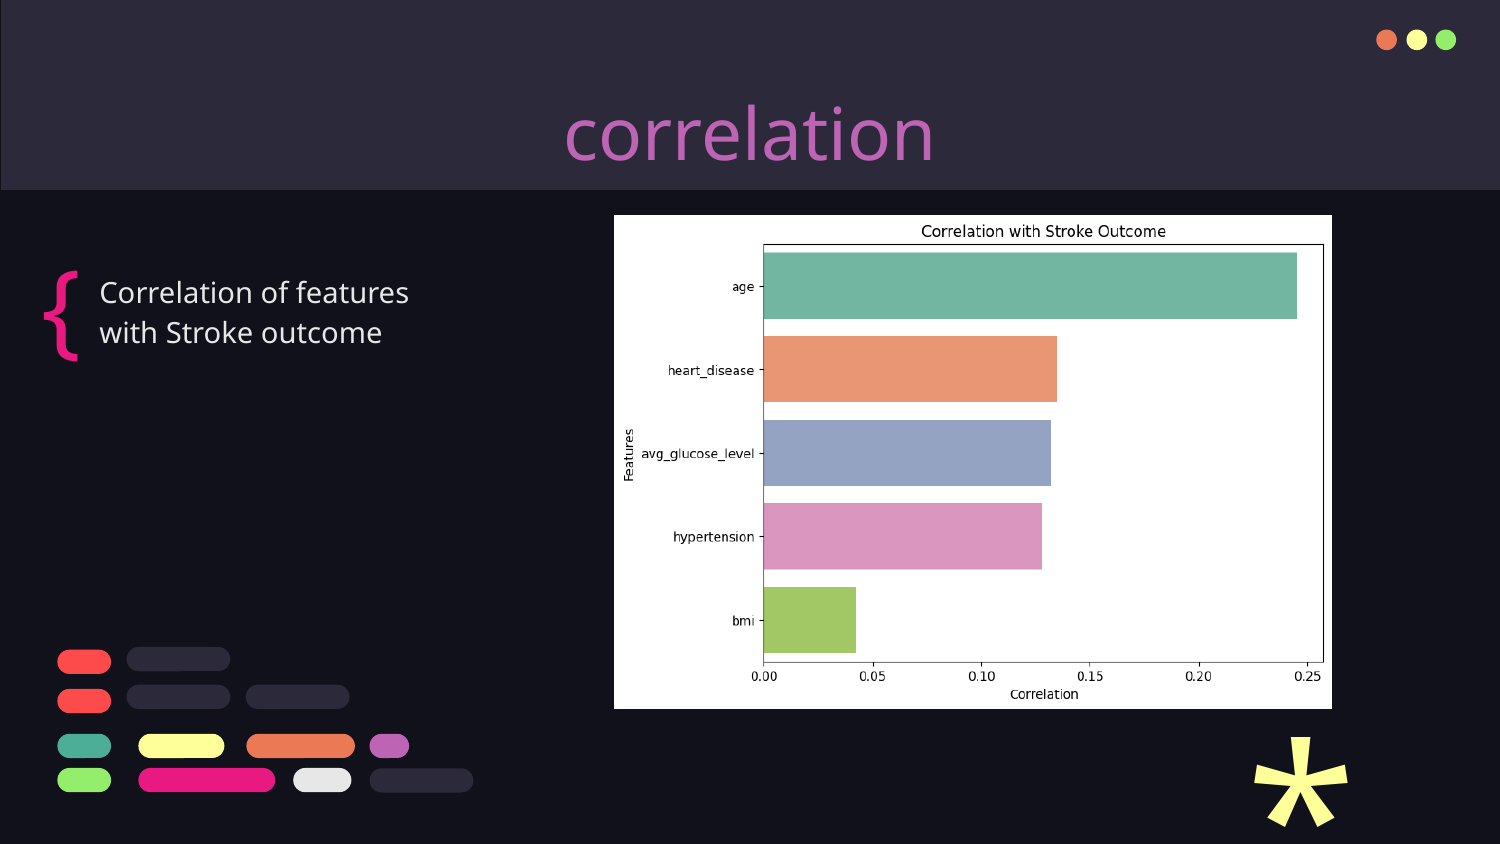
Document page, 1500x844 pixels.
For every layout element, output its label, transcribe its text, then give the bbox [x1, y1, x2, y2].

text_box * [1231, 718, 1317, 805]
text_box { [26, 225, 143, 369]
picture [614, 215, 1332, 710]
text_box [57, 646, 474, 793]
title correlation [118, 72, 1382, 167]
subtitle Correlation of features with Stroke outcome [84, 254, 474, 478]
